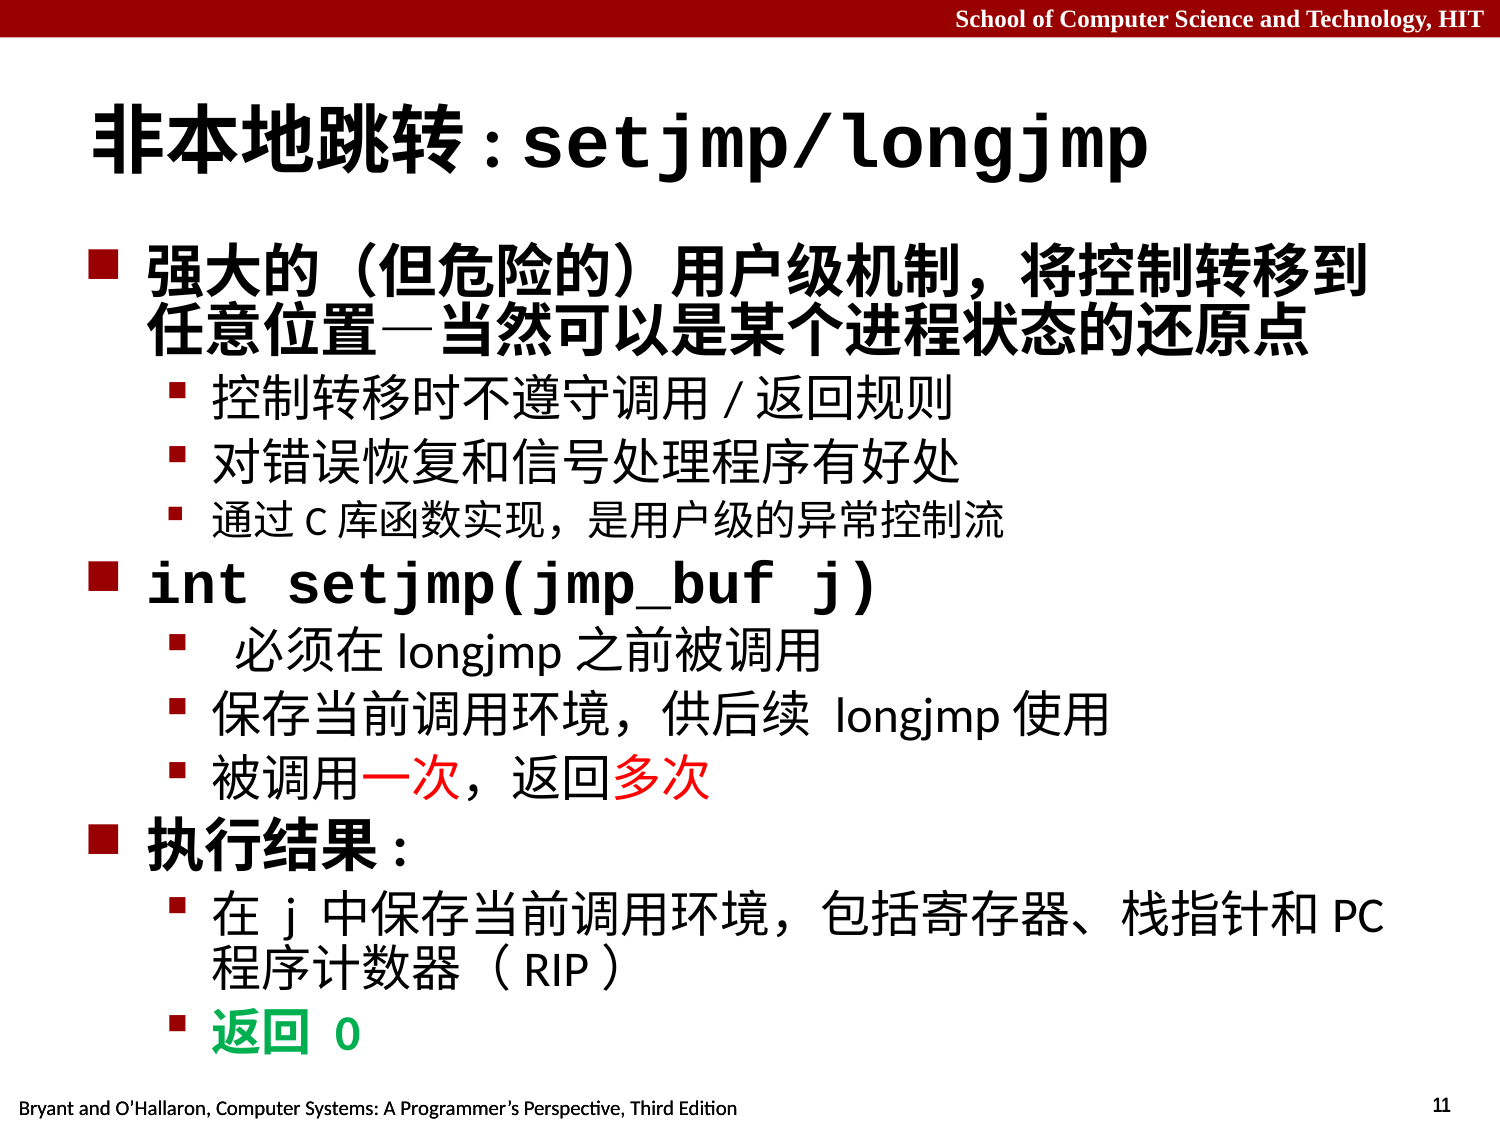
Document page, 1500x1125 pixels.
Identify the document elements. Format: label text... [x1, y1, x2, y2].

title 非本地跳转: setjmp/longjmp [74, 62, 1476, 213]
list 强大的（但危险的）用户级机制，将控制转移到任意位置—当然可以是某个进程状态的还原点 控制转移时不遵守调用/返回规则 对错误恢复和信号处理程序有好处 通过C库函数实现，是用户级的异常控制流 int setjmp(jmp_buf j) 必须在longjmp之前被调用 保存当前调用环境，供后续 longjmp使用 被调用一次，返回多次 执行结果: 在 j 中保存当前调用环境，包括寄存器、栈指针和PC程序计数器（RIP） 返回 0 [74, 236, 1438, 1125]
